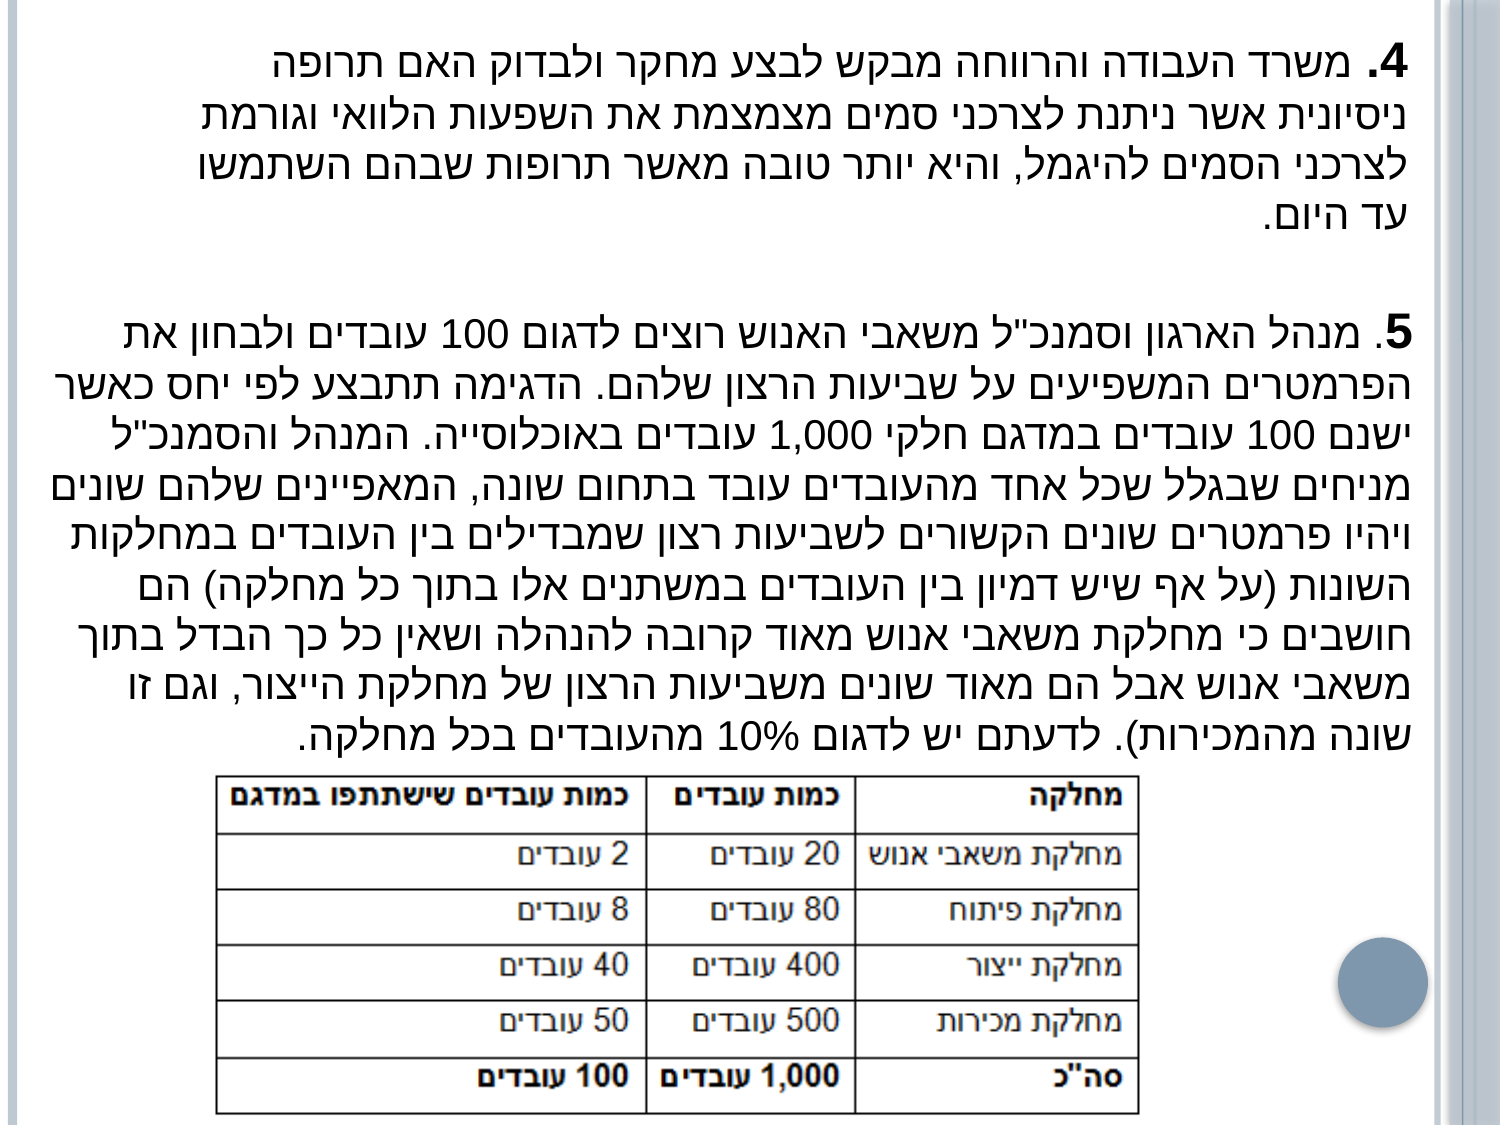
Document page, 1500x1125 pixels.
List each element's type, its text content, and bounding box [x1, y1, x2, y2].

picture [205, 766, 1153, 1125]
title 5. מנהל הארגון וסמנכ"ל משאבי האנוש רוצים לדגום 100 עובדים ולבחון את הפרמטרים המשפיעים על שביעות הרצון שלהם. הדגימה תתבצע לפי יחס כאשר ישנם 100 עובדים במדגם חלקי 1,000 עובדים באוכלוסייה. המנהל והסמנכ"ל מניחים שבגלל שכל אחד מהעובדים עובד בתחום שונה, המאפיינים שלהם שונים ויהיו פרמטרים שונים הקשורים לשביעות רצון שמבדילים בין העובדים במחלקות השונות (על אף שיש דמיון בין העובדים במשתנים אלו בתוך כל מחלקה) הם חושבים כי מחלקת משאבי אנוש מאוד קרובה להנהלה ושאין כל כך הבדל בתוך משאבי אנוש אבל הם מאוד שונים משביעות הרצון של מחלקת הייצור, וגם זו שונה מהמכירות). לדעתם יש לדגום 10% מהעובדים בכל מחלקה. [17, 290, 1428, 728]
list 4. משרד העבודה והרווחה מבקש לבצע מחקר ולבדוק האם תרופה ניסיונית אשר ניתנת לצרכני סמים מצמצמת את השפעות הלוואי וגורמת לצרכני הסמים להיגמל, והיא יותר טובה מאשר תרופות שבהם השתמשו עד היום. [147, 66, 1424, 245]
